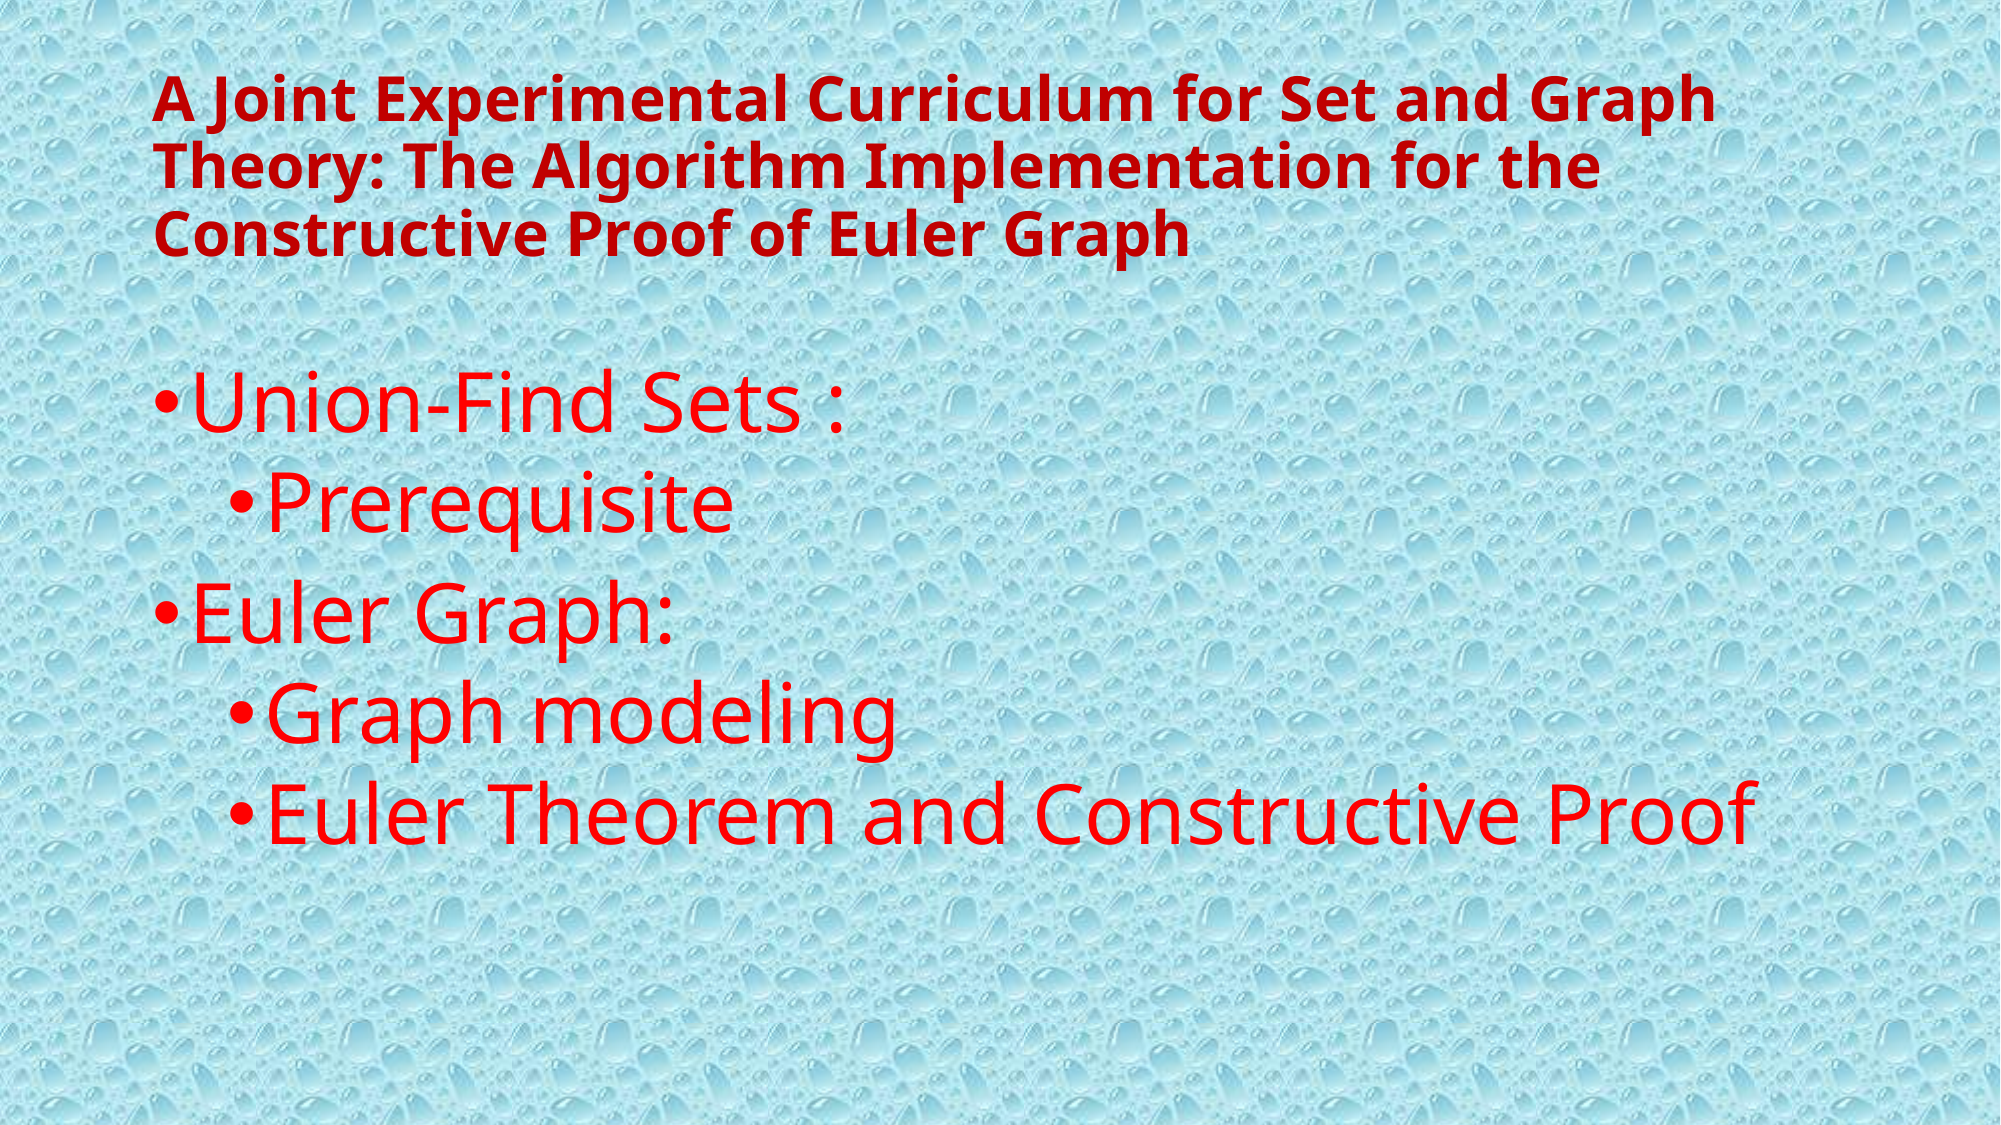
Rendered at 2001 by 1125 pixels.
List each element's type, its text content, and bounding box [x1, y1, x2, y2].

title A Joint Experimental Curriculum for Set and Graph Theory: The Algorithm Implementation for the Constructive Proof of Euler Graph [137, 59, 1863, 278]
picture [0, 0, 2001, 1125]
list Union-Find Sets : Prerequisite Euler Graph: Graph modeling Euler Theorem and Constructive Proof [137, 353, 1863, 1014]
